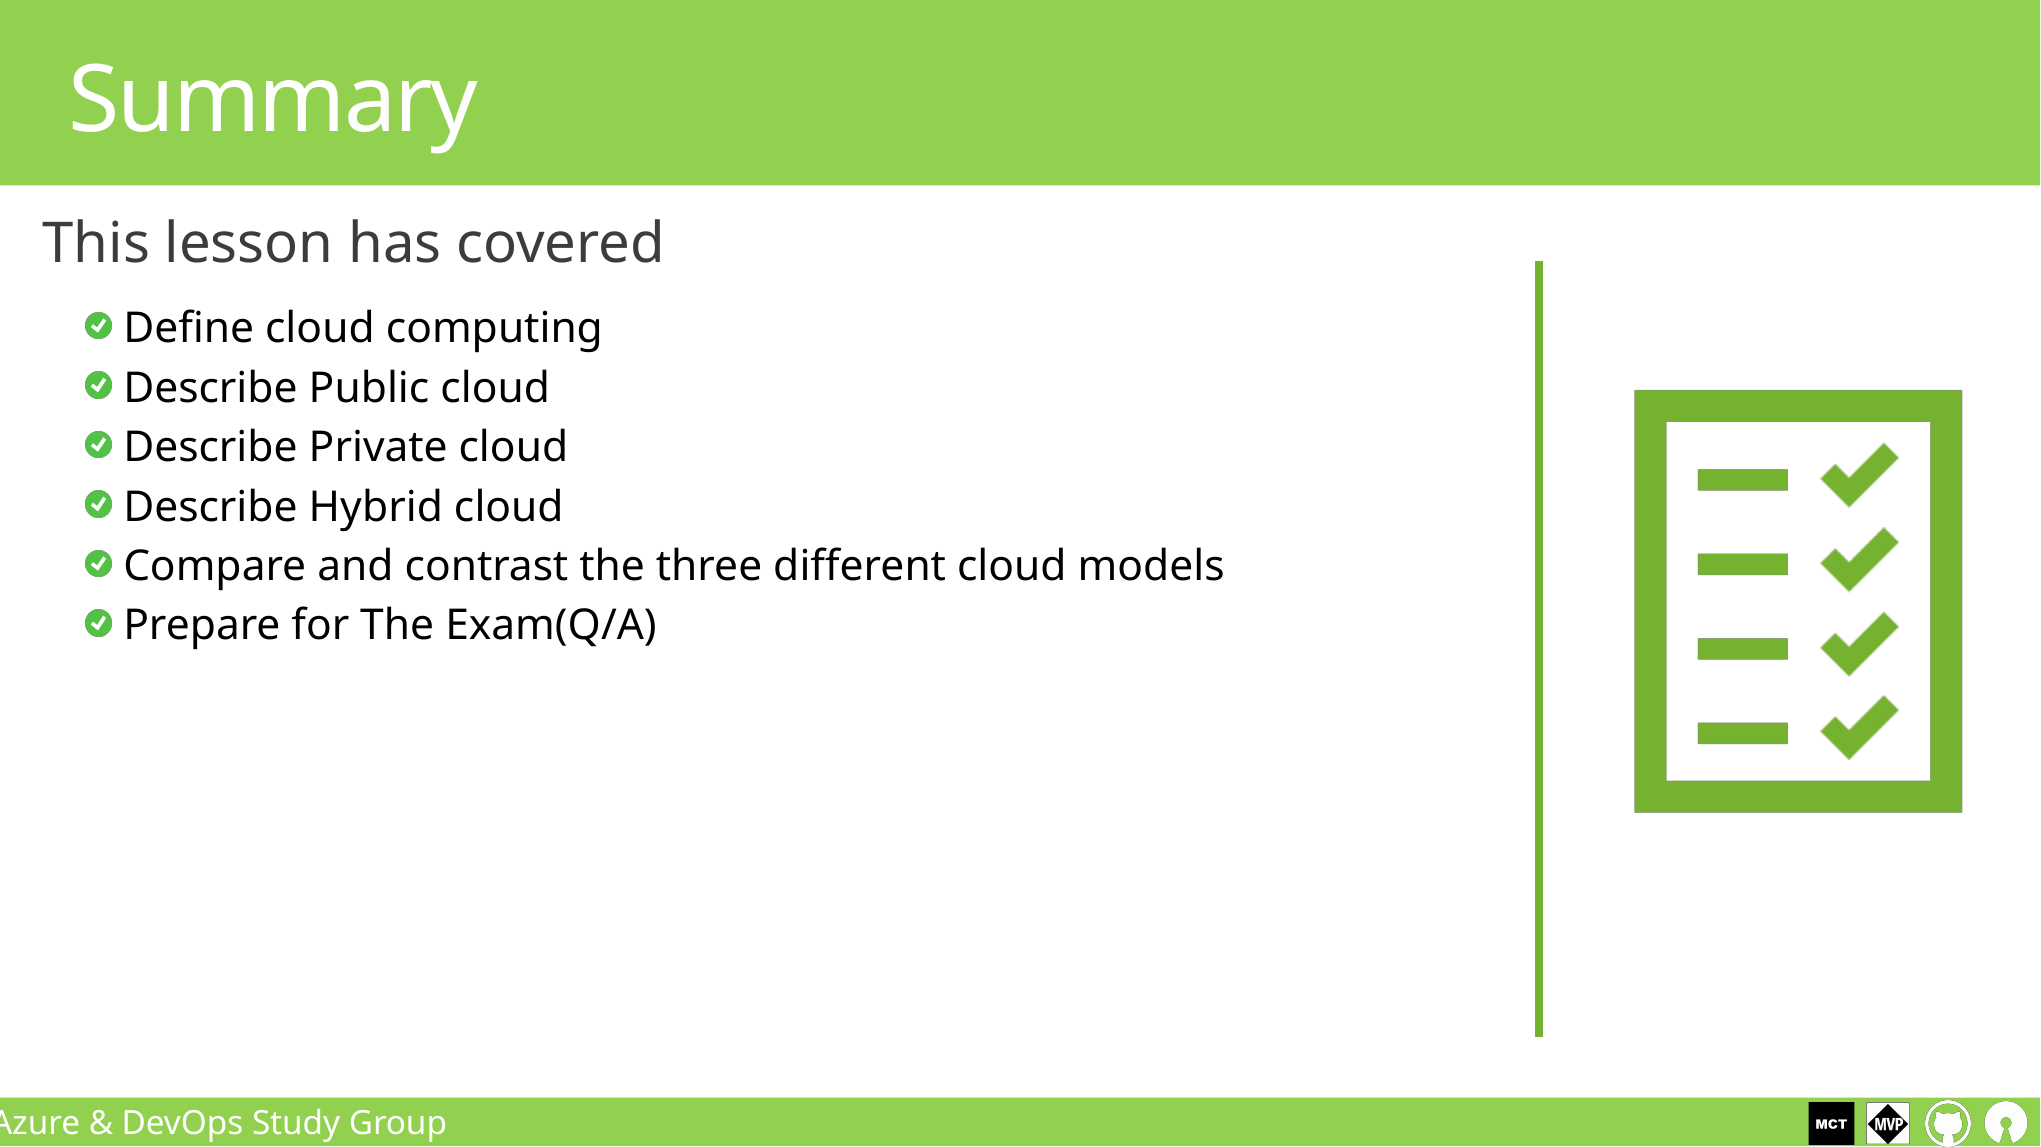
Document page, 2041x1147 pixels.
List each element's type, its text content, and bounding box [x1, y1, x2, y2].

title Summary [45, 35, 1996, 186]
picture [85, 490, 112, 518]
picture [85, 312, 112, 339]
picture [85, 609, 112, 637]
picture [1925, 1100, 1971, 1147]
picture [85, 371, 112, 399]
picture [85, 550, 112, 577]
picture [1866, 1102, 1910, 1144]
picture [1544, 347, 2041, 855]
picture [85, 431, 112, 458]
picture [1982, 1098, 2030, 1146]
text_box This lesson has covered [27, 199, 680, 282]
text_box Define cloud computing Describe Public cloud Describe Private cloud Describe Hybrid cloud Compare and contrast the three different cloud models Prepare for The Exam(Q/A) [70, 292, 1495, 1112]
